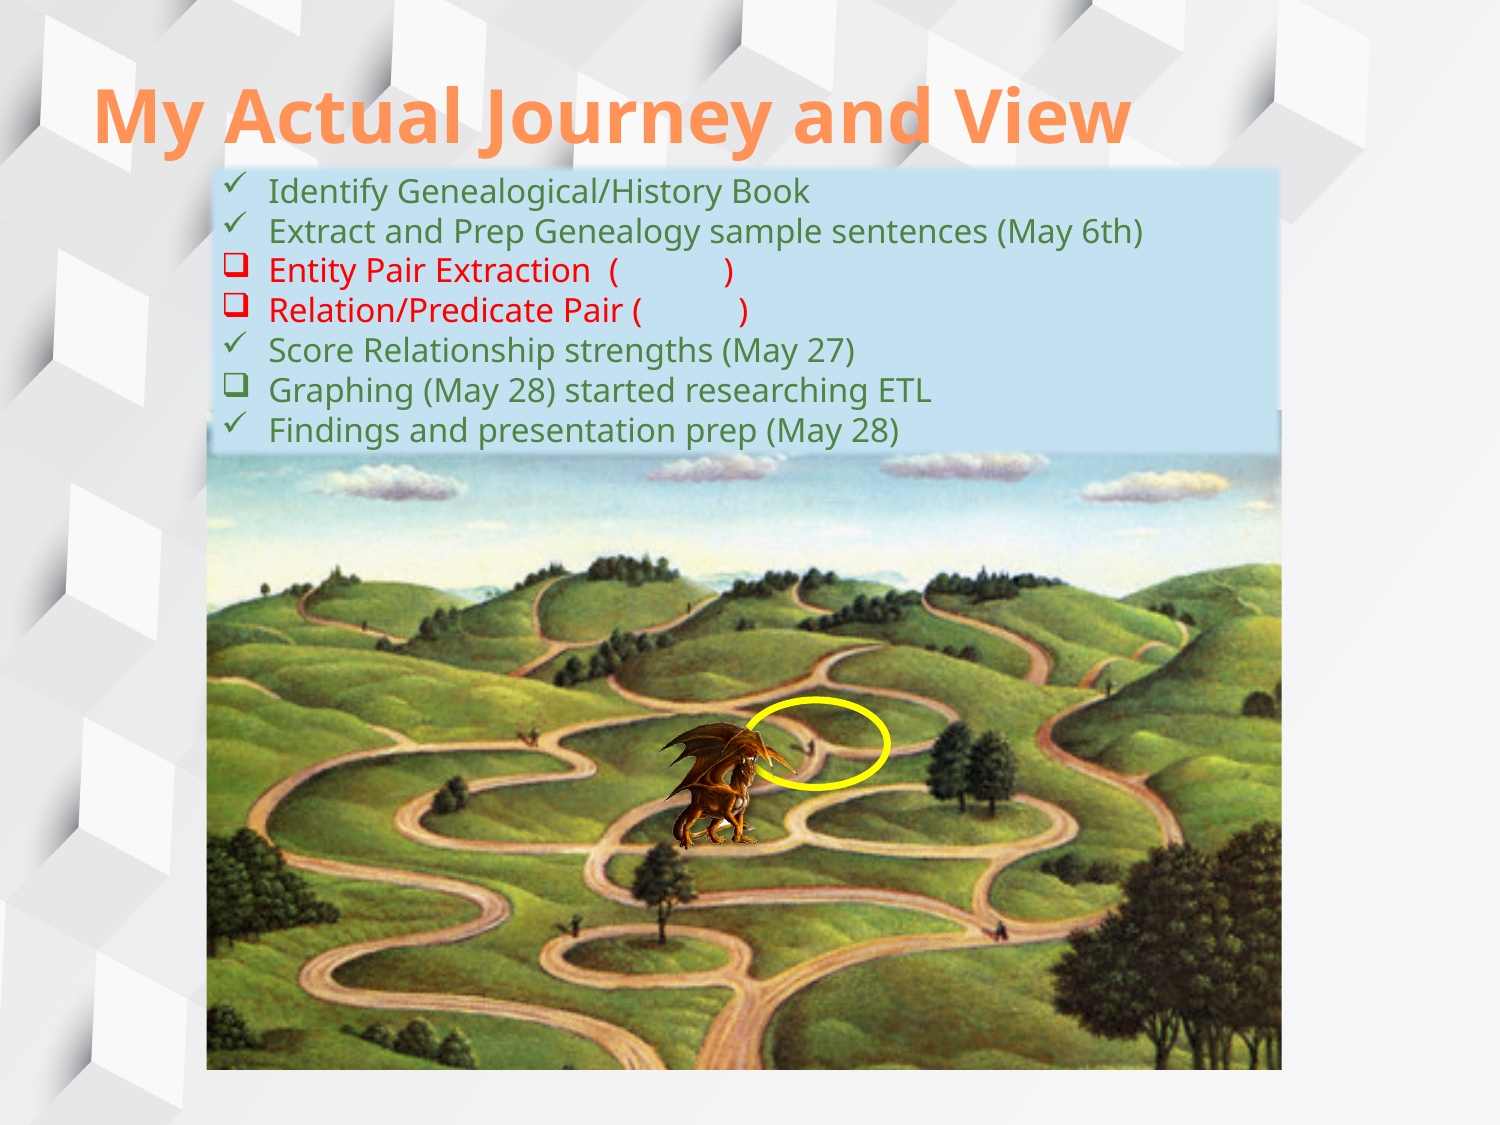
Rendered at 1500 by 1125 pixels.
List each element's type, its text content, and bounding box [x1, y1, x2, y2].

title My Actual Journey and View [77, 15, 1420, 166]
picture [0, 0, 1500, 1125]
text_box Identify Genealogical/History Book Extract and Prep Genealogy sample sentences (May 6th) Entity Pair Extraction ( ) Relation/Predicate Pair ( ) Score Relationship strengths (May 27) Graphing (May 28) started researching ETL Findings and presentation prep (May 28) [216, 172, 1275, 409]
